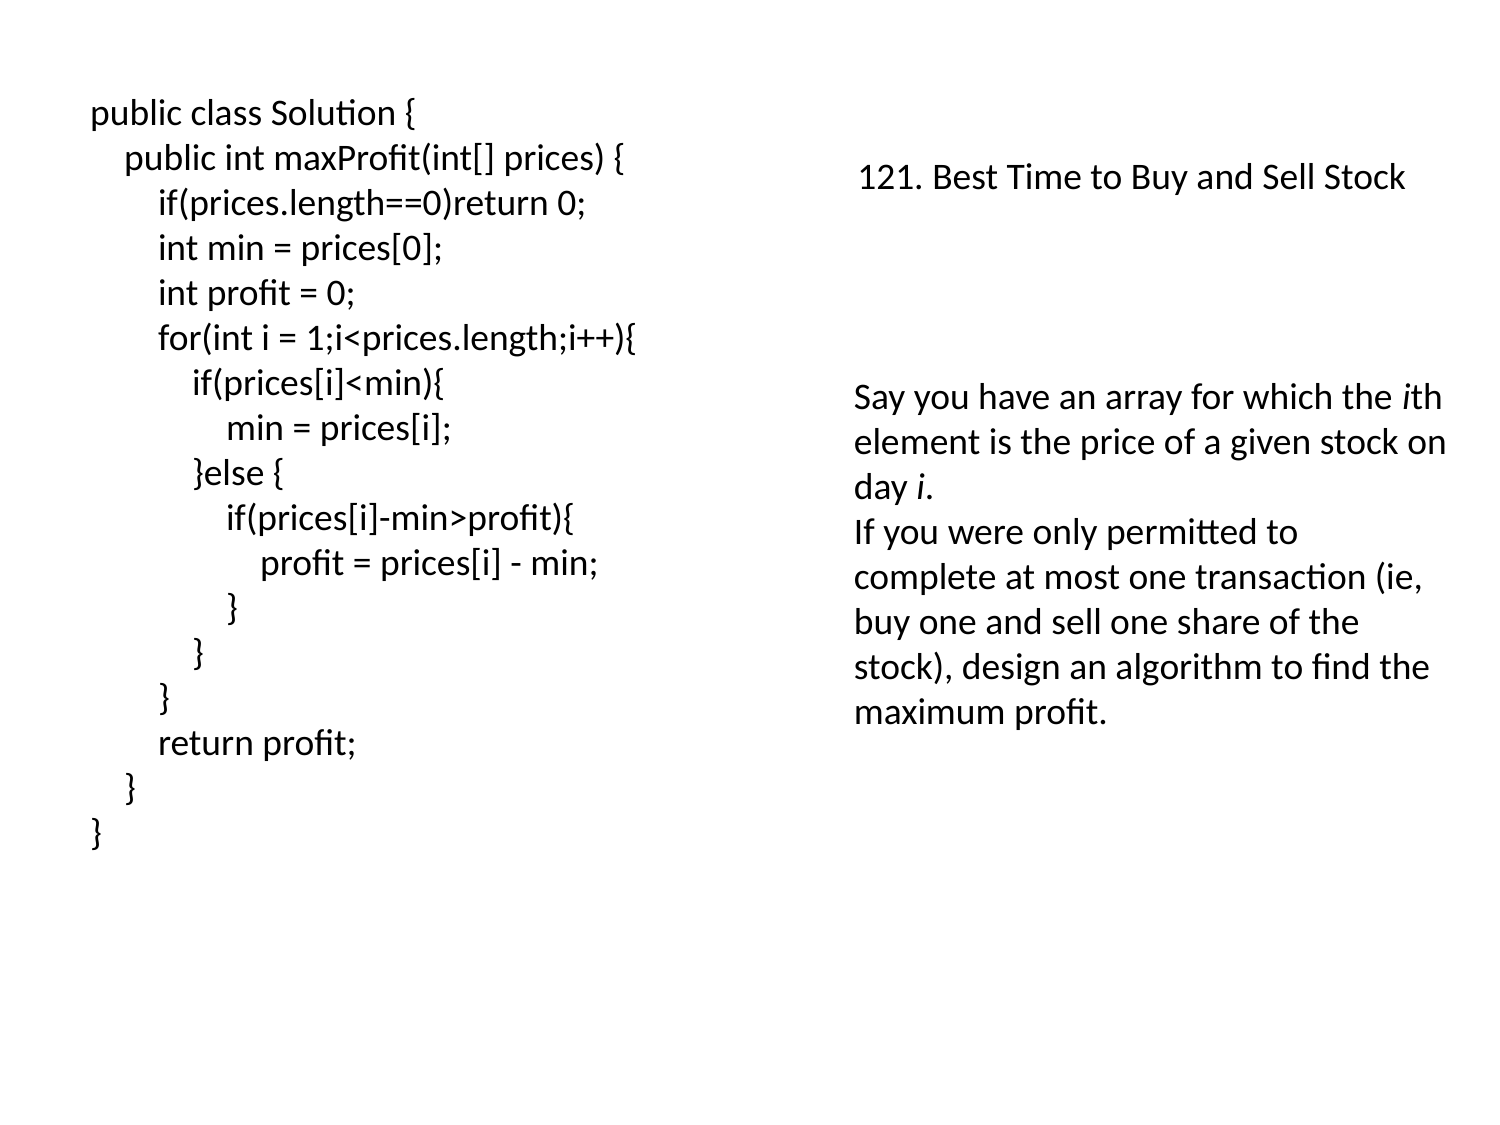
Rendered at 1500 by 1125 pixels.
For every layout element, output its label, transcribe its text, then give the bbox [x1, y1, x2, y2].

text_box Say you have an array for which the ith element is the price of a given stock on day i. If you were only permitted to complete at most one transaction (ie, buy one and sell one share of the stock), design an algorithm to find the maximum profit. [839, 364, 1465, 739]
text_box 121. Best Time to Buy and Sell Stock [842, 145, 1422, 205]
text_box public class Solution { public int maxProfit(int[] prices) { if(prices.length==0)return 0; int min = prices[0]; int profit = 0; for(int i = 1;i<prices.length;i++){ if(prices[i]<min){ min = prices[i]; }else { if(prices[i]-min>profit){ profit = prices[i] - min; } } } return profit; } } [75, 80, 653, 861]
